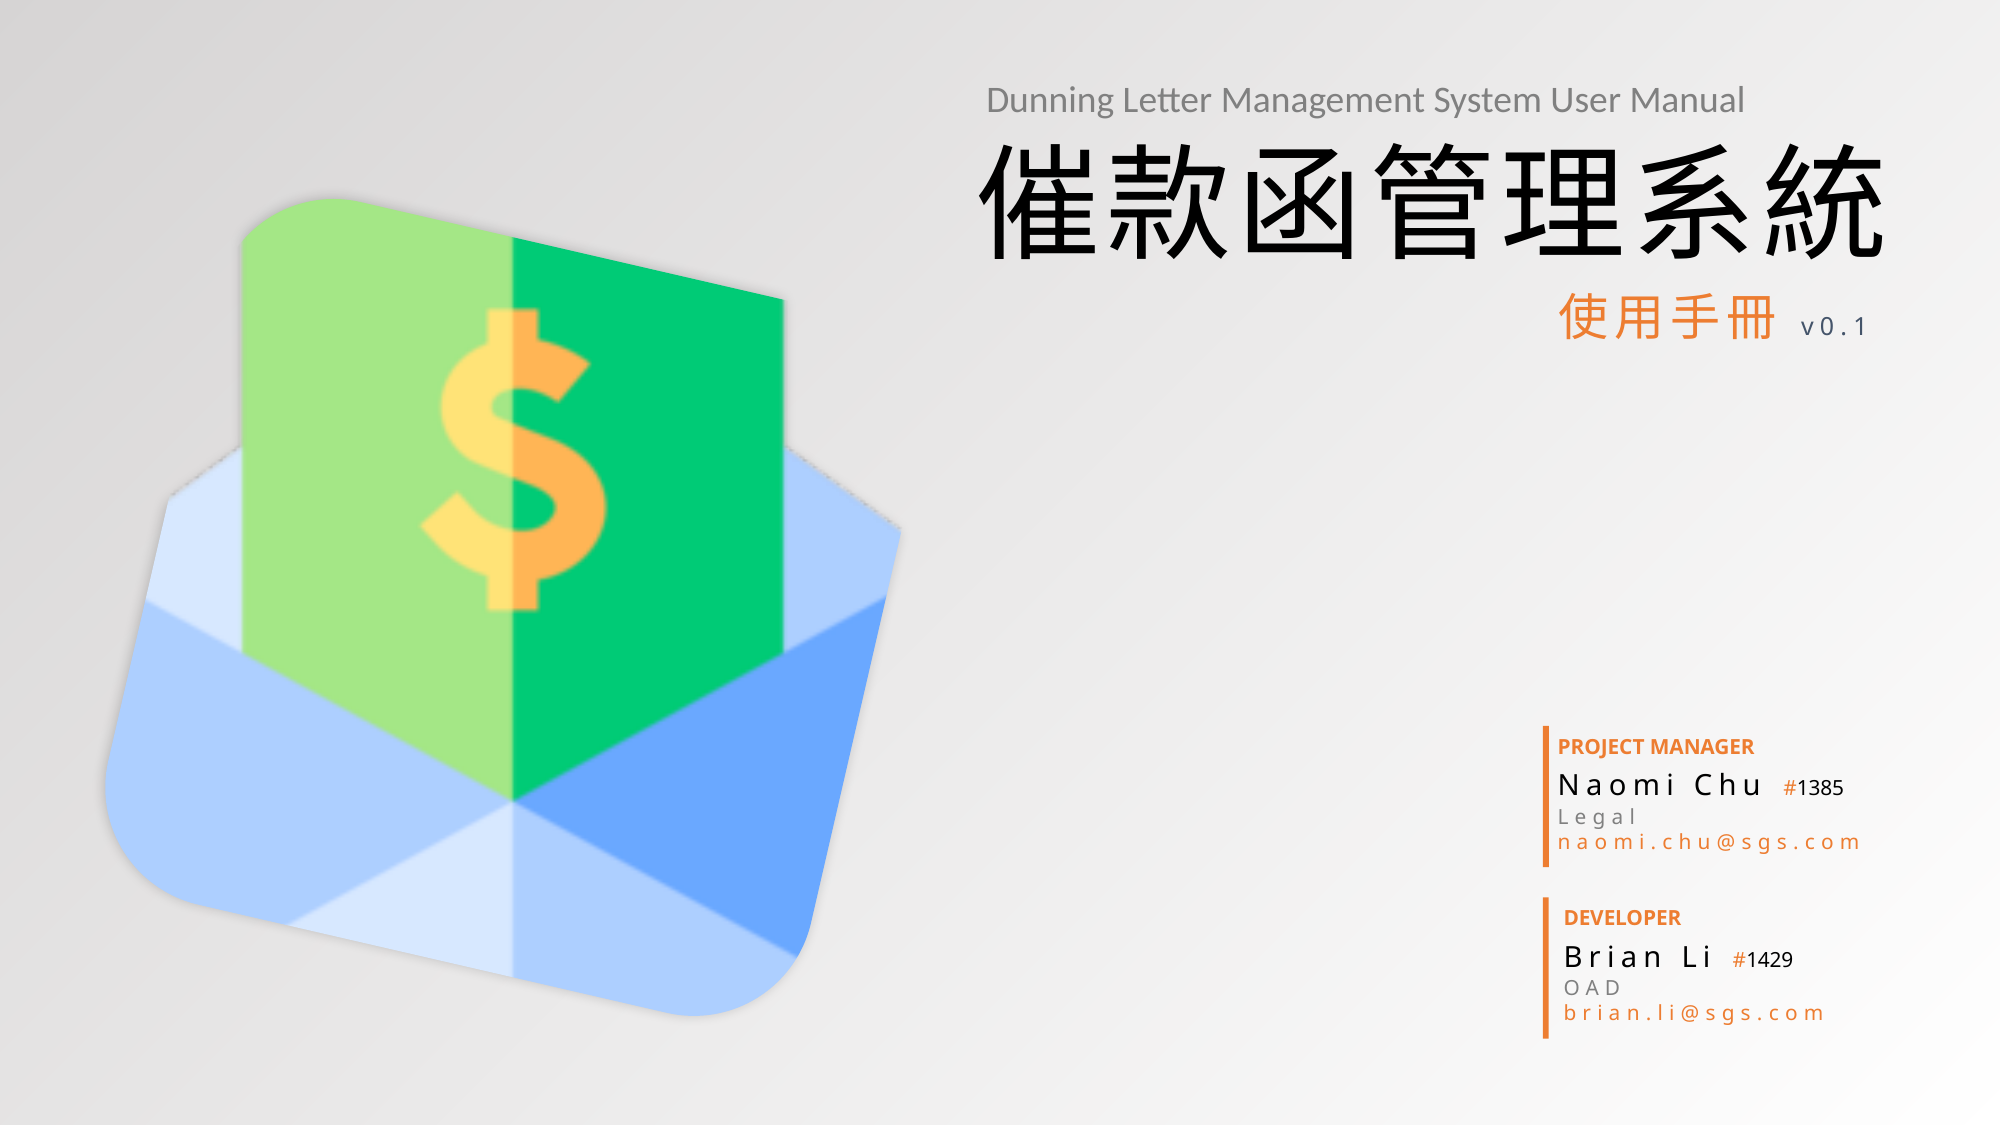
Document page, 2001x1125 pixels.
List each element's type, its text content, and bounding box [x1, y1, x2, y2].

title 催款函管理系統 [960, 68, 1926, 285]
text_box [1542, 897, 1883, 1039]
subtitle 使用手冊 v0.1 [1443, 284, 1883, 355]
picture [105, 198, 923, 1016]
text_box Dunning Letter Management System User Manual [971, 67, 1784, 128]
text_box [1542, 725, 1883, 868]
